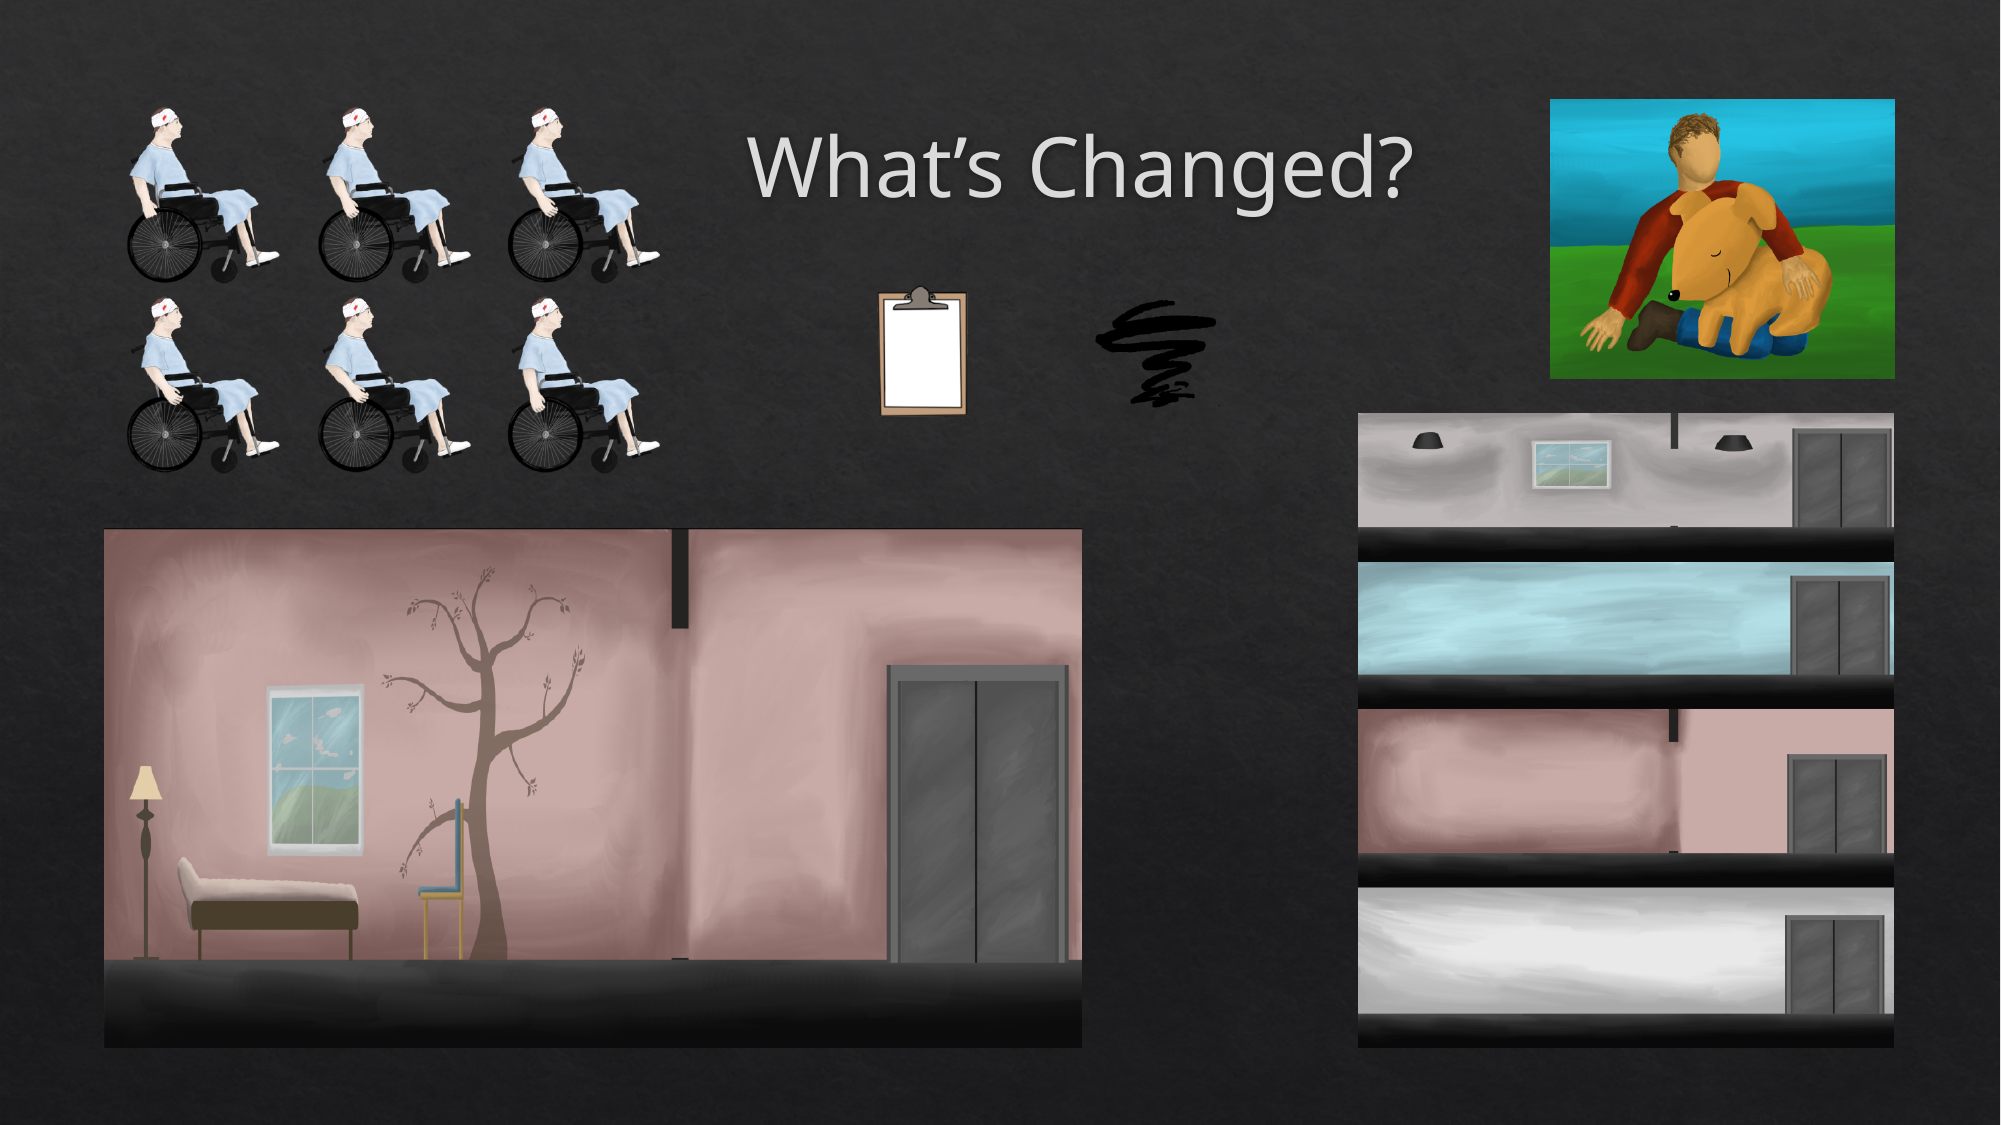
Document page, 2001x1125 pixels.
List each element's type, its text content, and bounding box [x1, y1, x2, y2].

title What’s Changed? [231, 84, 1931, 244]
picture [1091, 289, 1220, 418]
picture [103, 99, 1082, 1048]
picture [1550, 99, 1895, 380]
picture [1357, 412, 1894, 1048]
